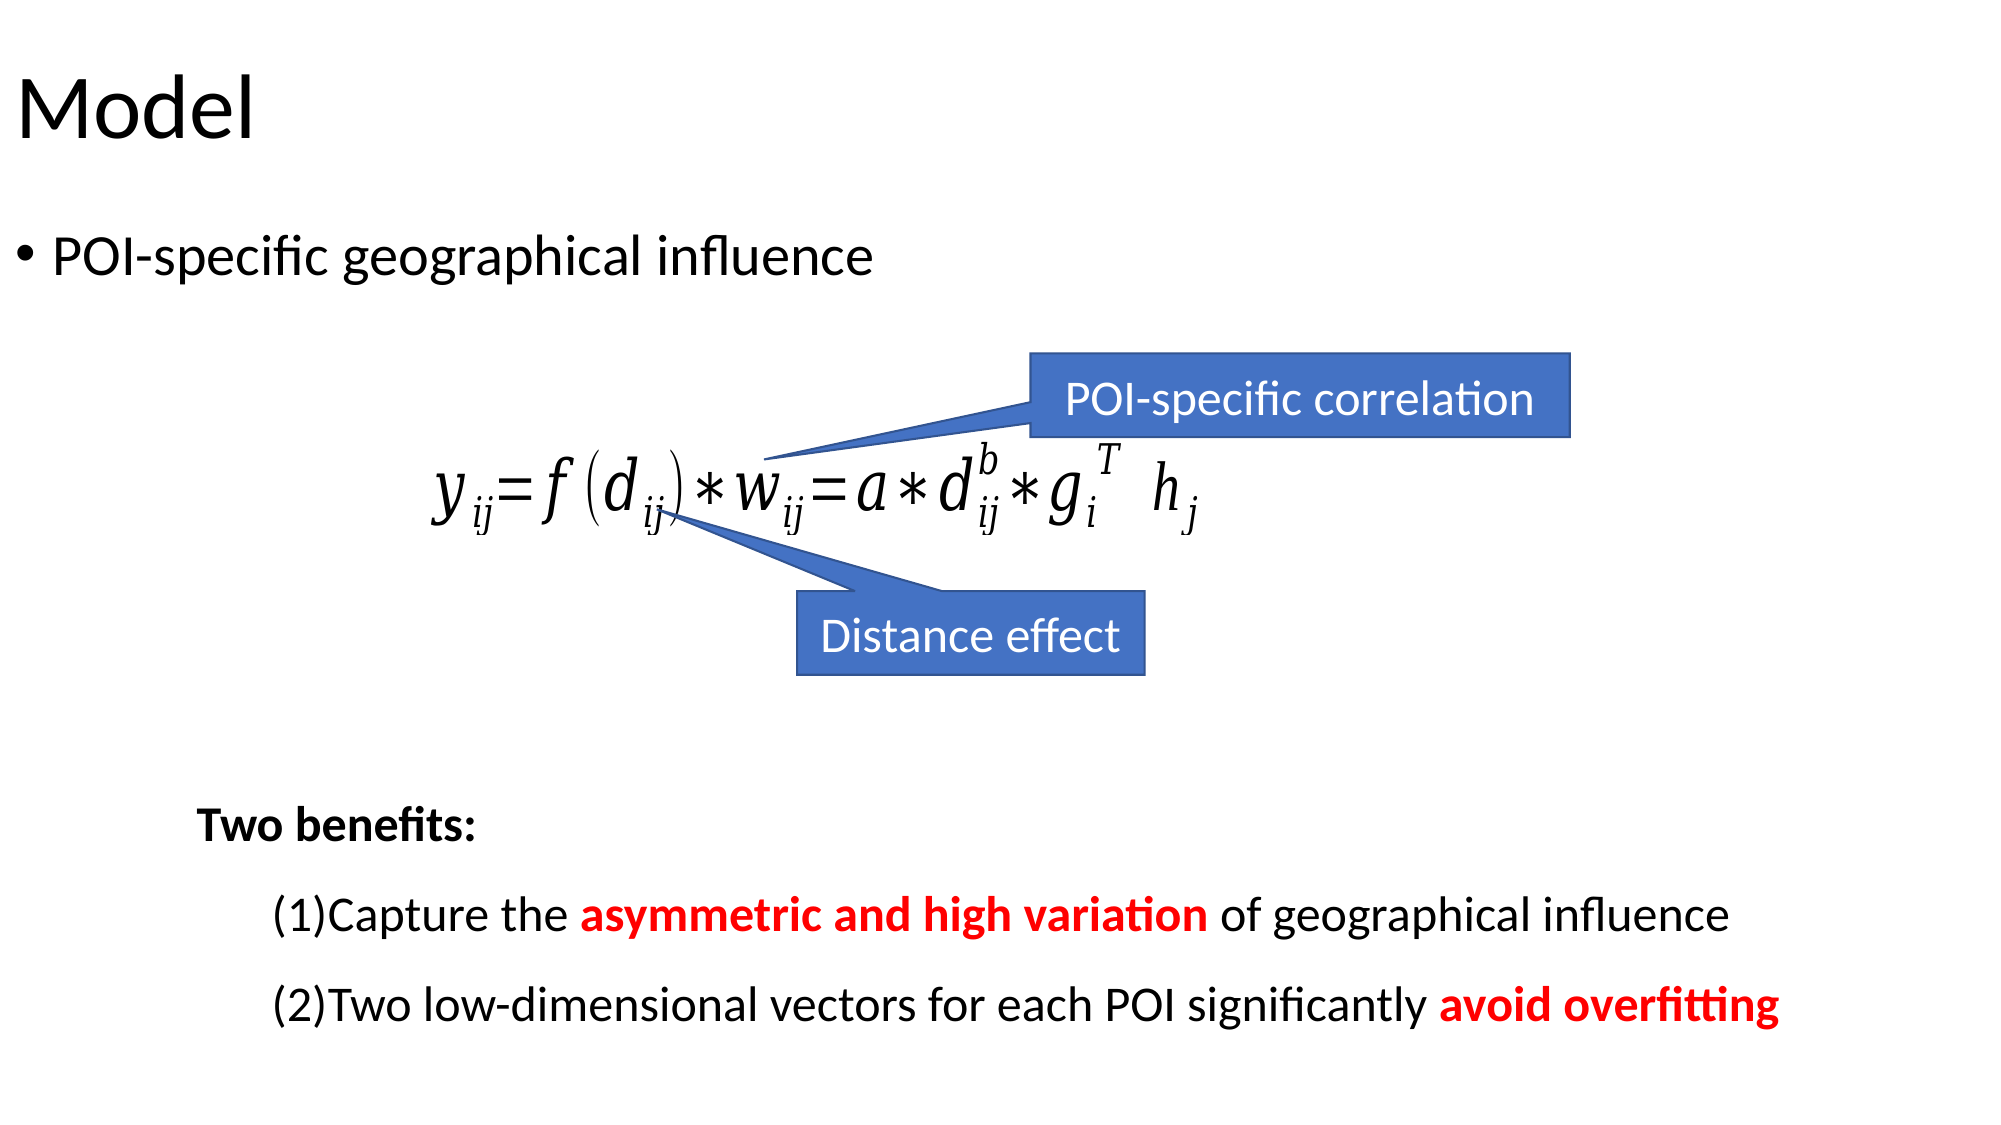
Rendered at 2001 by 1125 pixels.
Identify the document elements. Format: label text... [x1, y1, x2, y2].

title Model [0, 0, 2000, 217]
list POI-specific geographical influence [0, 217, 2000, 1064]
text_box Two benefits: Capture the asymmetric and high variation of geographical influence Two low-dimensional vectors for each POI significantly avoid overfitting [181, 753, 1819, 1039]
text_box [430, 353, 1570, 675]
